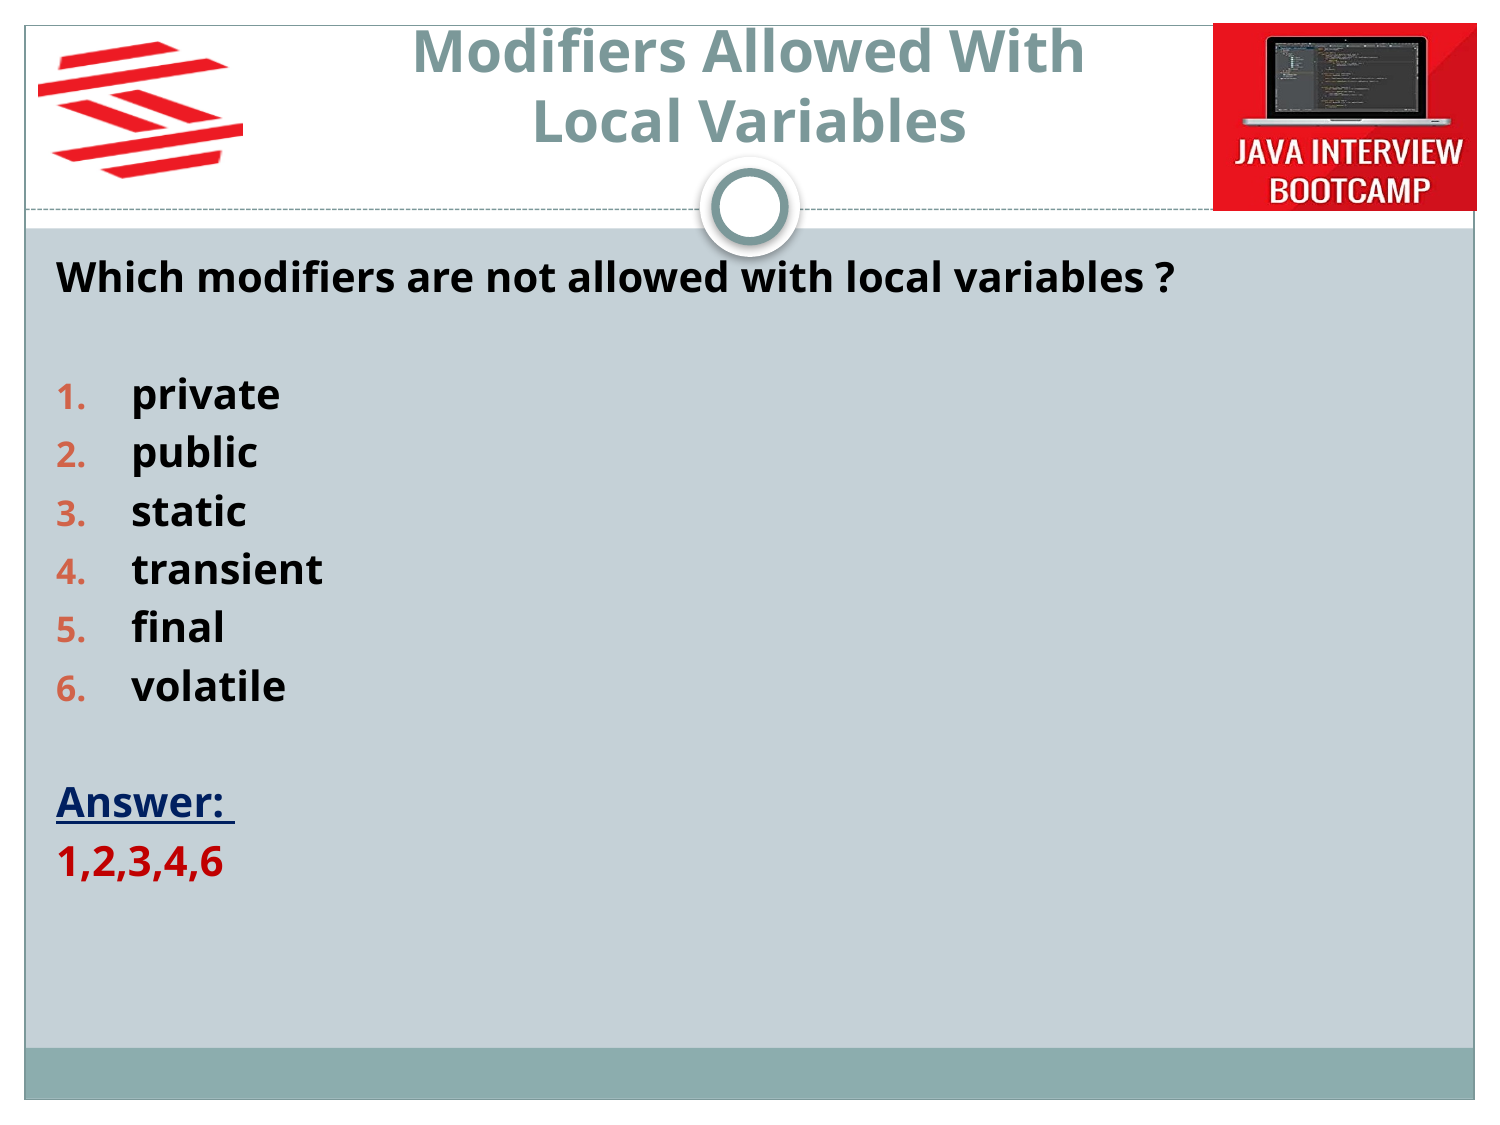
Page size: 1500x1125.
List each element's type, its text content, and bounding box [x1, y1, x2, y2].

picture [37, 40, 243, 185]
list Which modifiers are not allowed with local variables ? private public static transient final volatile Answer: 1,2,3,4,6 [41, 243, 1471, 1125]
picture [1213, 23, 1477, 212]
title Modifiers Allowed With Local Variables [237, 37, 1206, 162]
